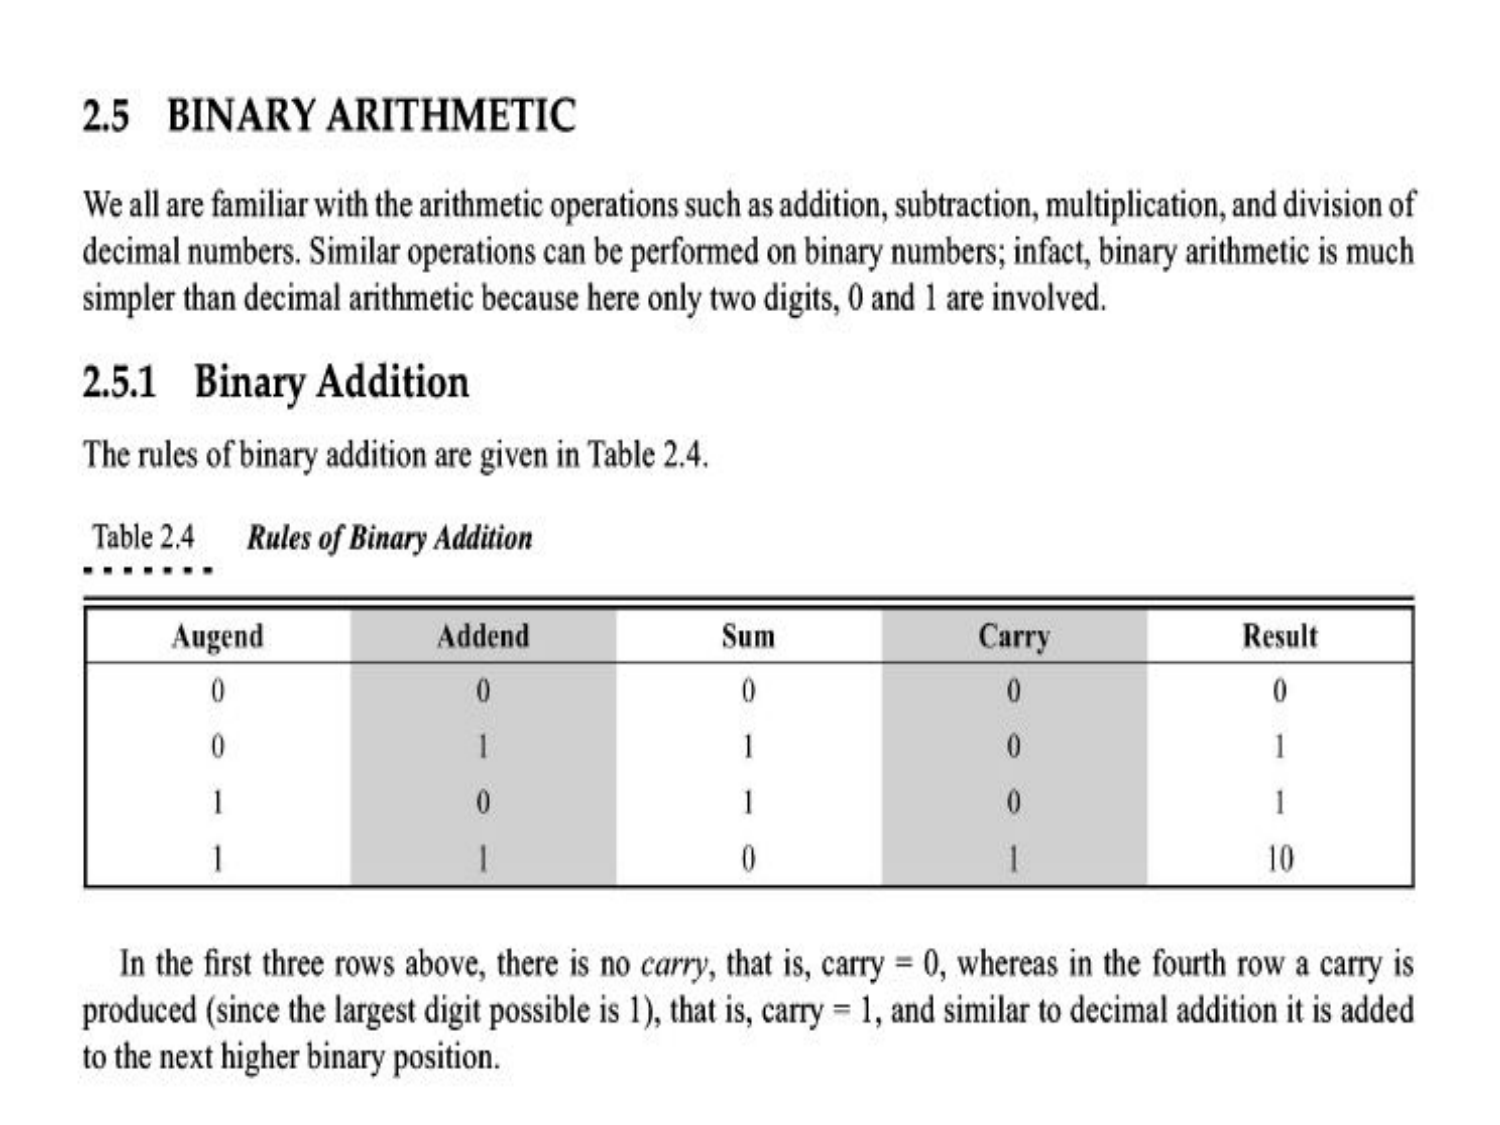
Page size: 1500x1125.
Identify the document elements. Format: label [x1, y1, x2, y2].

picture [62, 49, 1451, 1125]
